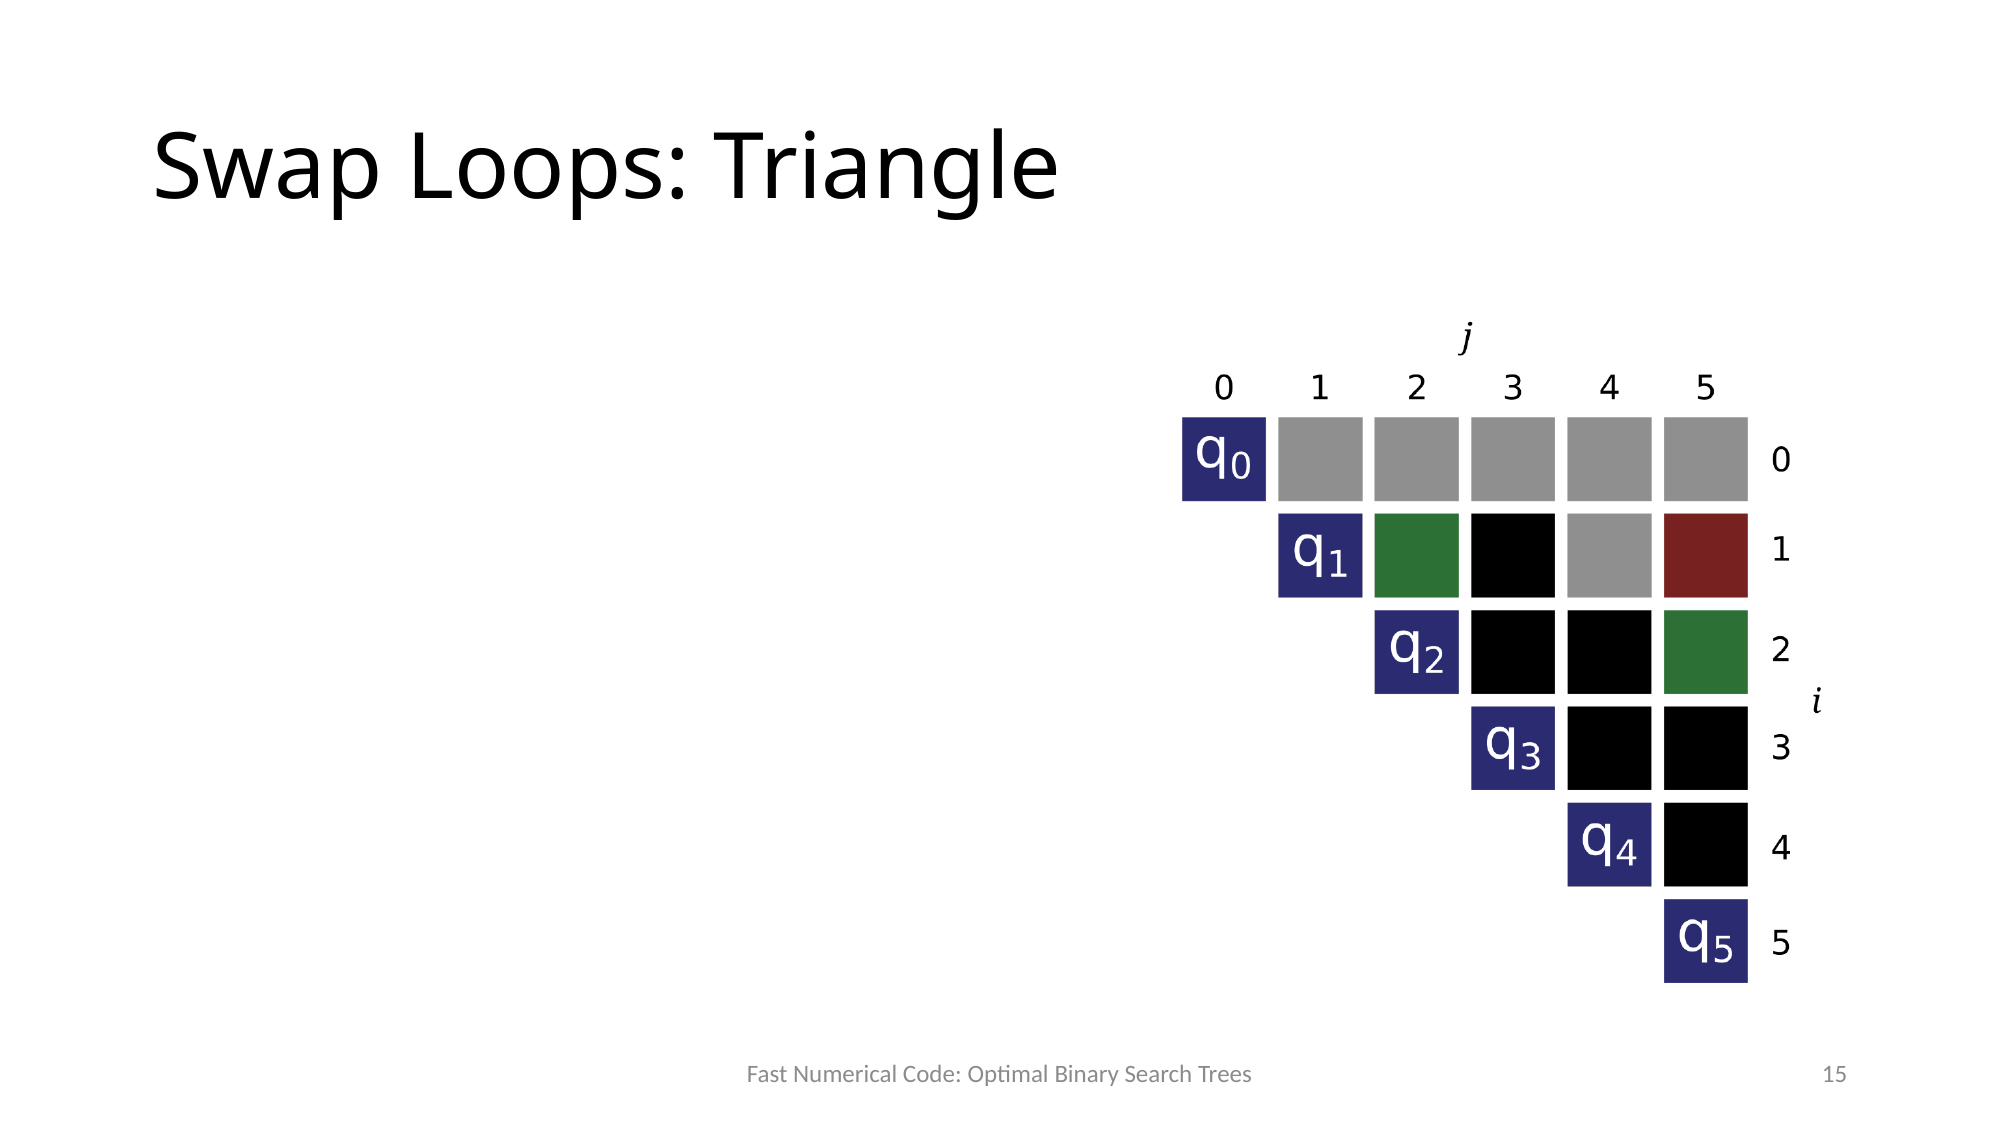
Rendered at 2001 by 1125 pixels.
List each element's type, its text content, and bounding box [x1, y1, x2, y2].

slide_number 15 [1412, 1042, 1863, 1103]
footer Fast Numerical Code: Optimal Binary Search Trees [662, 1042, 1338, 1103]
title Swap Loops: Triangle [137, 59, 1863, 278]
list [1146, 299, 1861, 1014]
